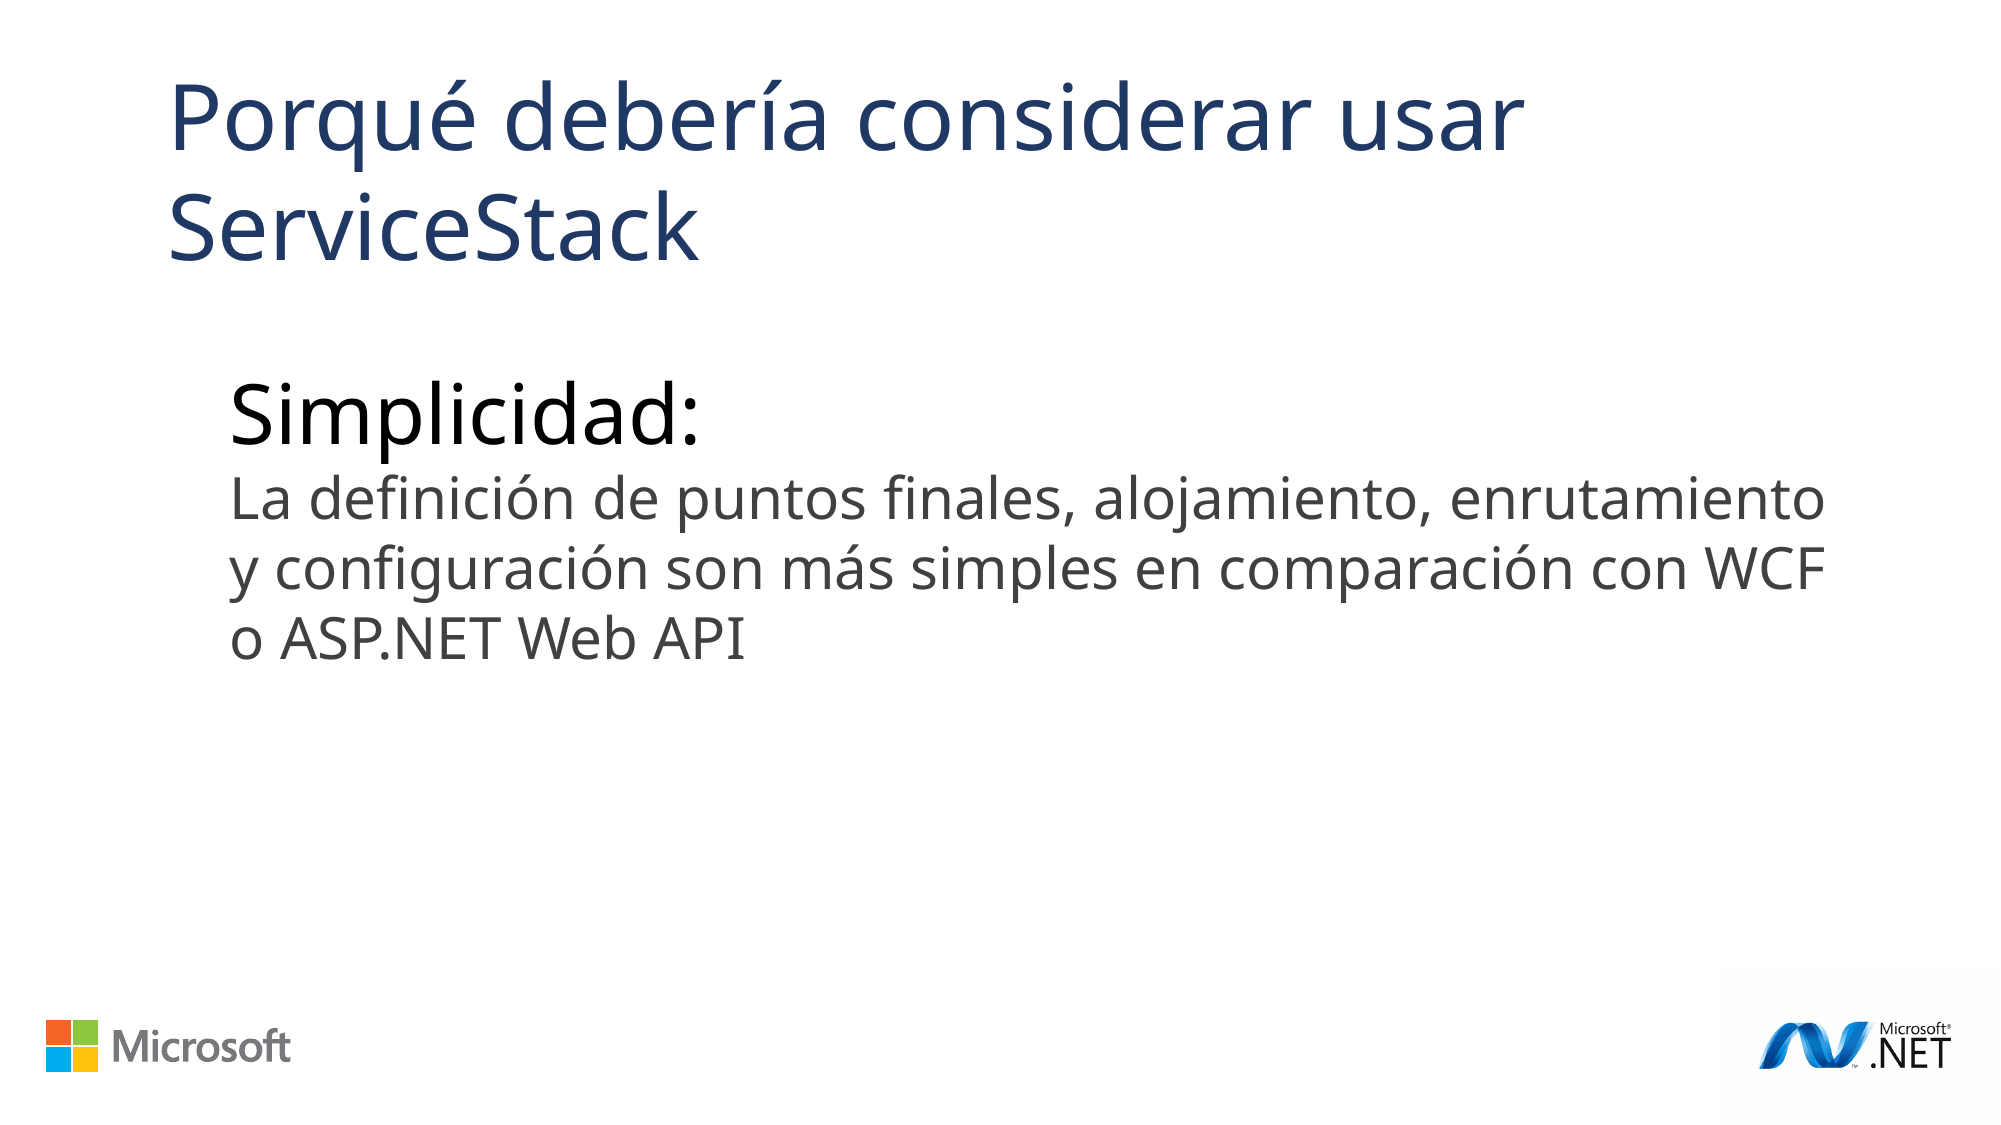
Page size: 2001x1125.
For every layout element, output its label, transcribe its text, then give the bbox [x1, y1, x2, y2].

text_box Porqué debería considerar usar ServiceStack [152, 51, 2000, 286]
picture [1715, 967, 2000, 1125]
text_box Simplicidad: La definición de puntos finales, alojamiento, enrutamiento y configuración son más simples en comparación con WCF o ASP.NET Web API [215, 353, 1844, 679]
